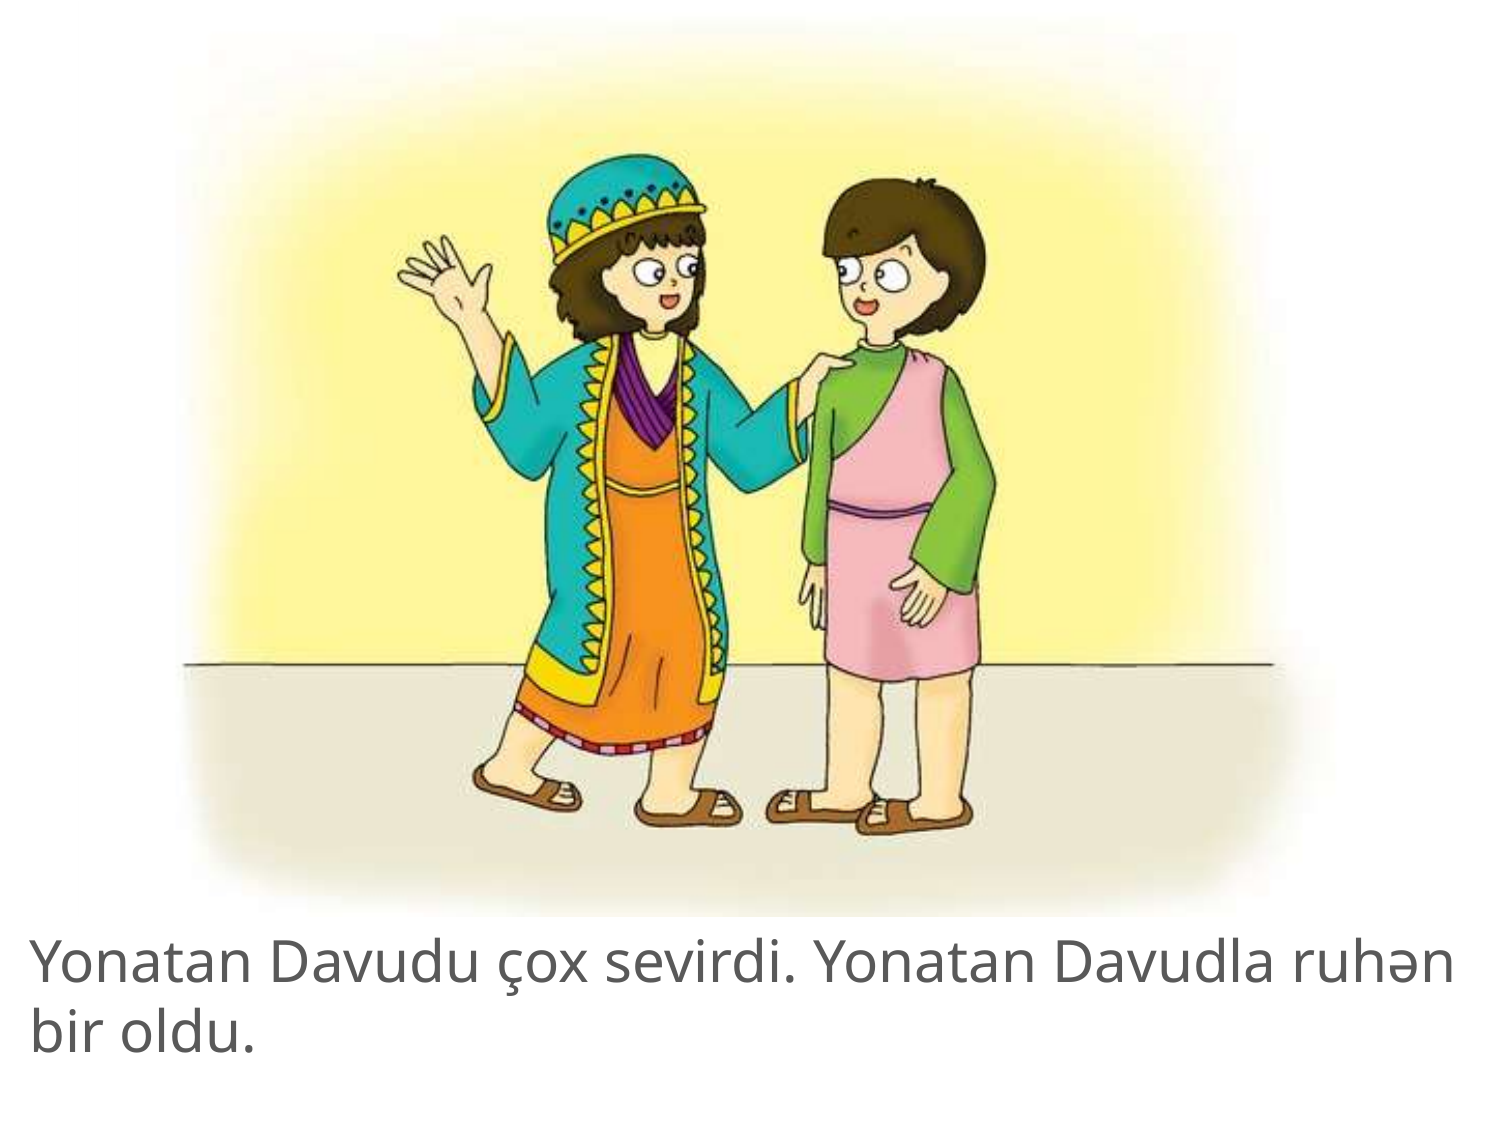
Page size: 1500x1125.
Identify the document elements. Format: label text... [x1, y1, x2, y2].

text_box Yonatan Davudu çox sevirdi. Yonatan Davudla ruhən bir oldu. [14, 916, 1486, 1072]
picture [77, 0, 1423, 917]
